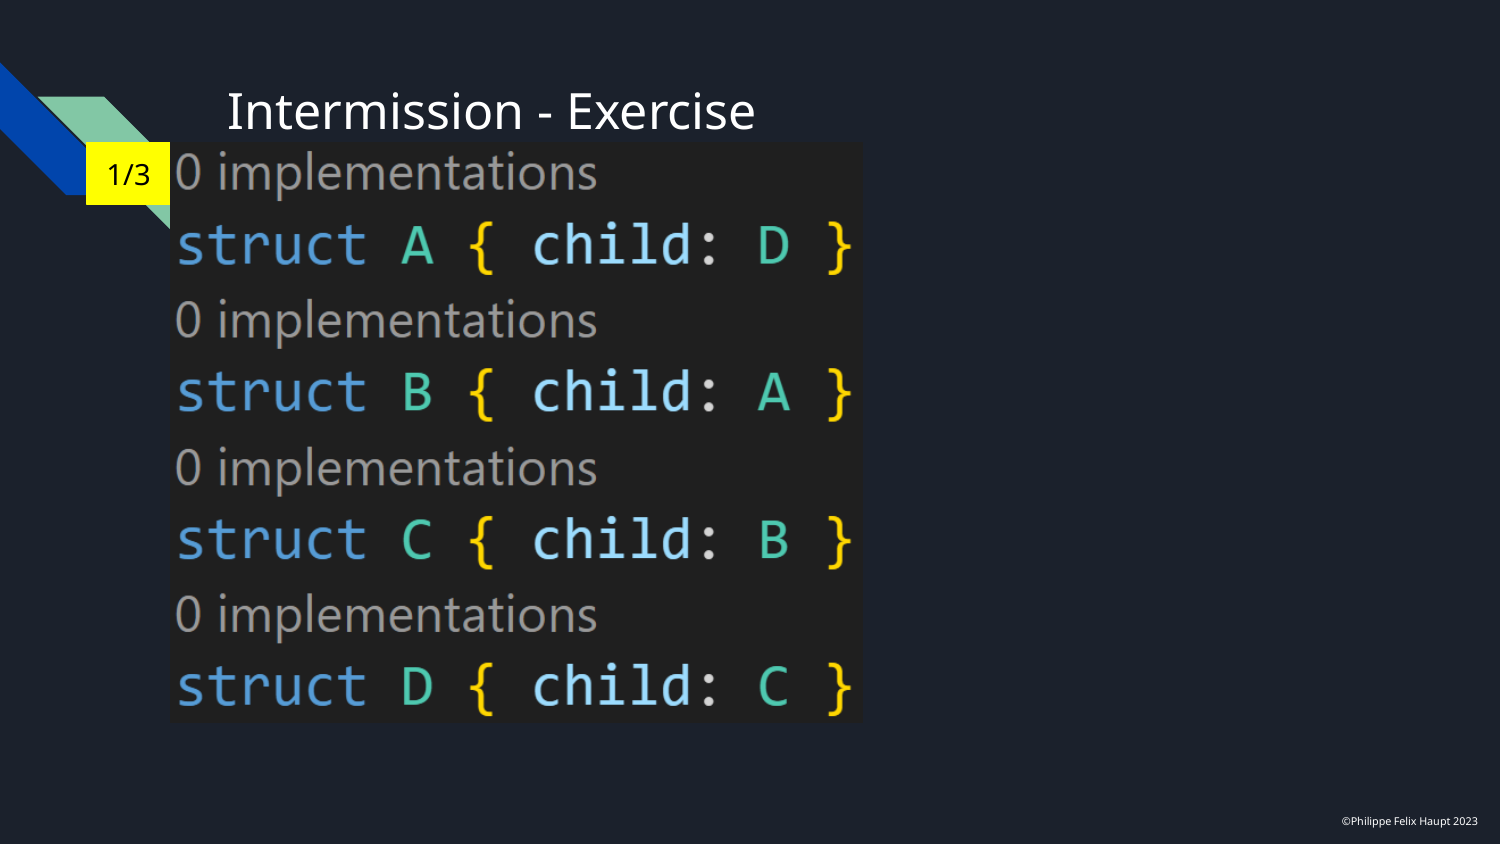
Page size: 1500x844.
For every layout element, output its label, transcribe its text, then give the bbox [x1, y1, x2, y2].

text_box ©Philippe Felix Haupt 2023 [1326, 801, 1500, 844]
text_box 1/3 [86, 142, 169, 204]
title Intermission - Exercise [212, 64, 1368, 215]
picture [170, 142, 863, 723]
